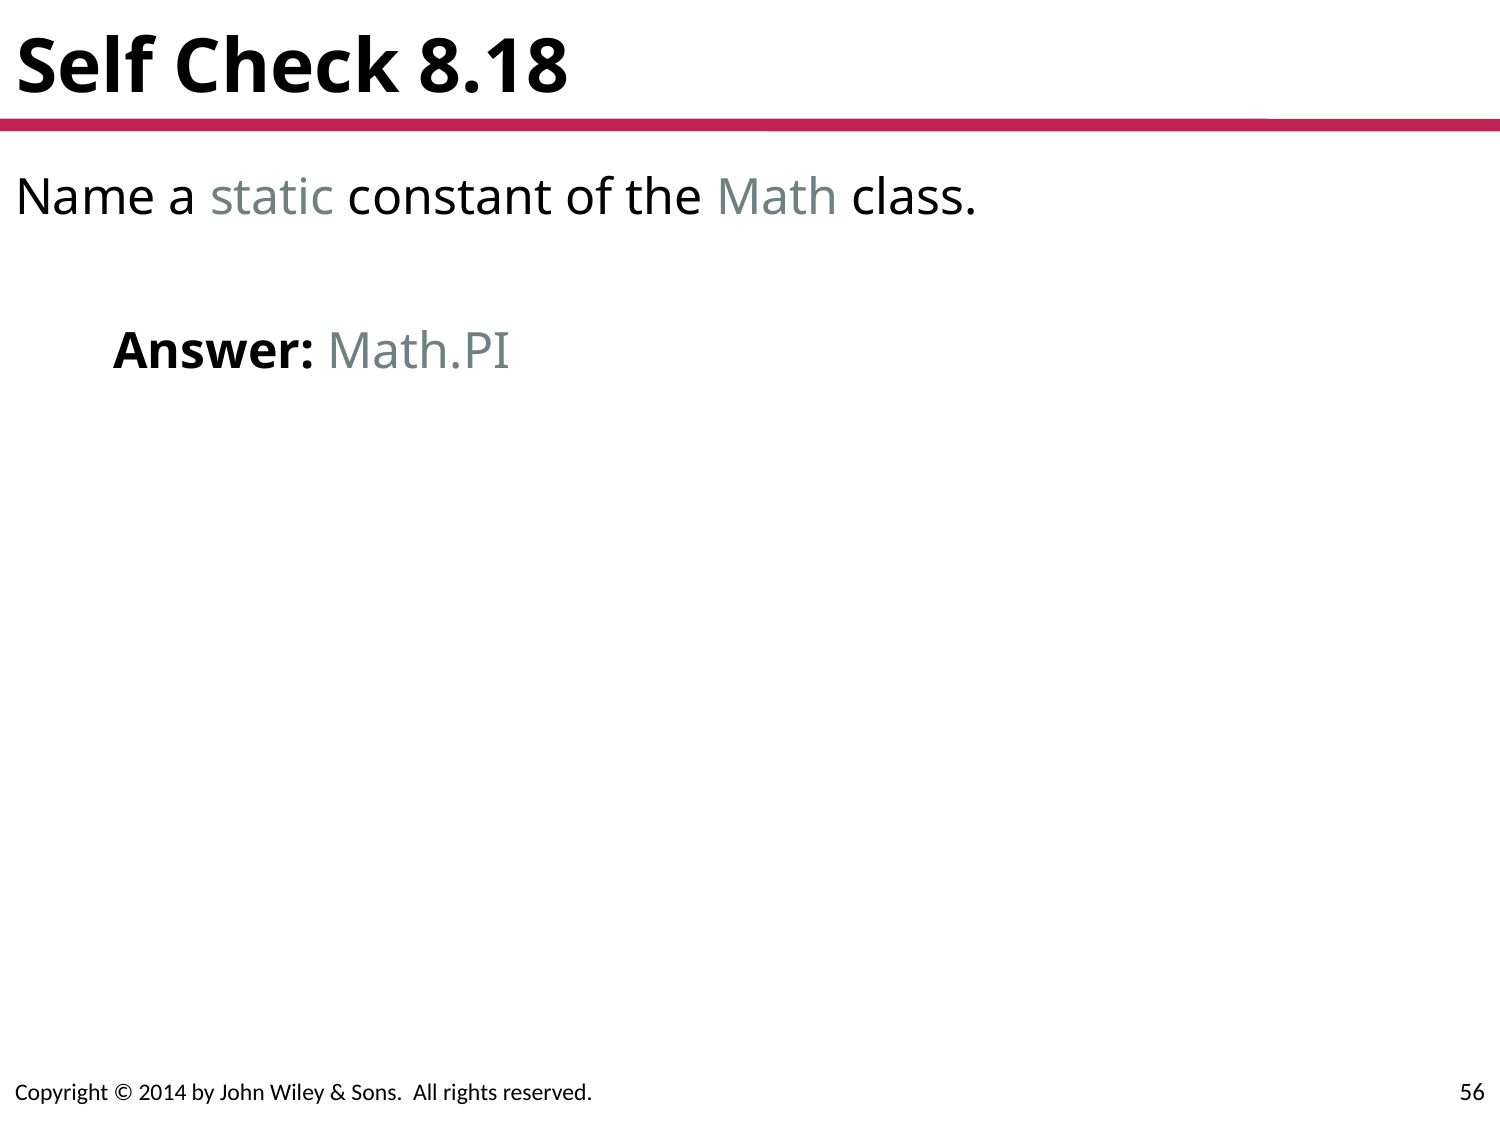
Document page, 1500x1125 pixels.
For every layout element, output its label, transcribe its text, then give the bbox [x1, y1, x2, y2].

list Answer: Math.PI [98, 311, 1499, 506]
list Name a static constant of the Math class. [0, 157, 1499, 249]
title Self Check 8.18 [1, 0, 1500, 125]
